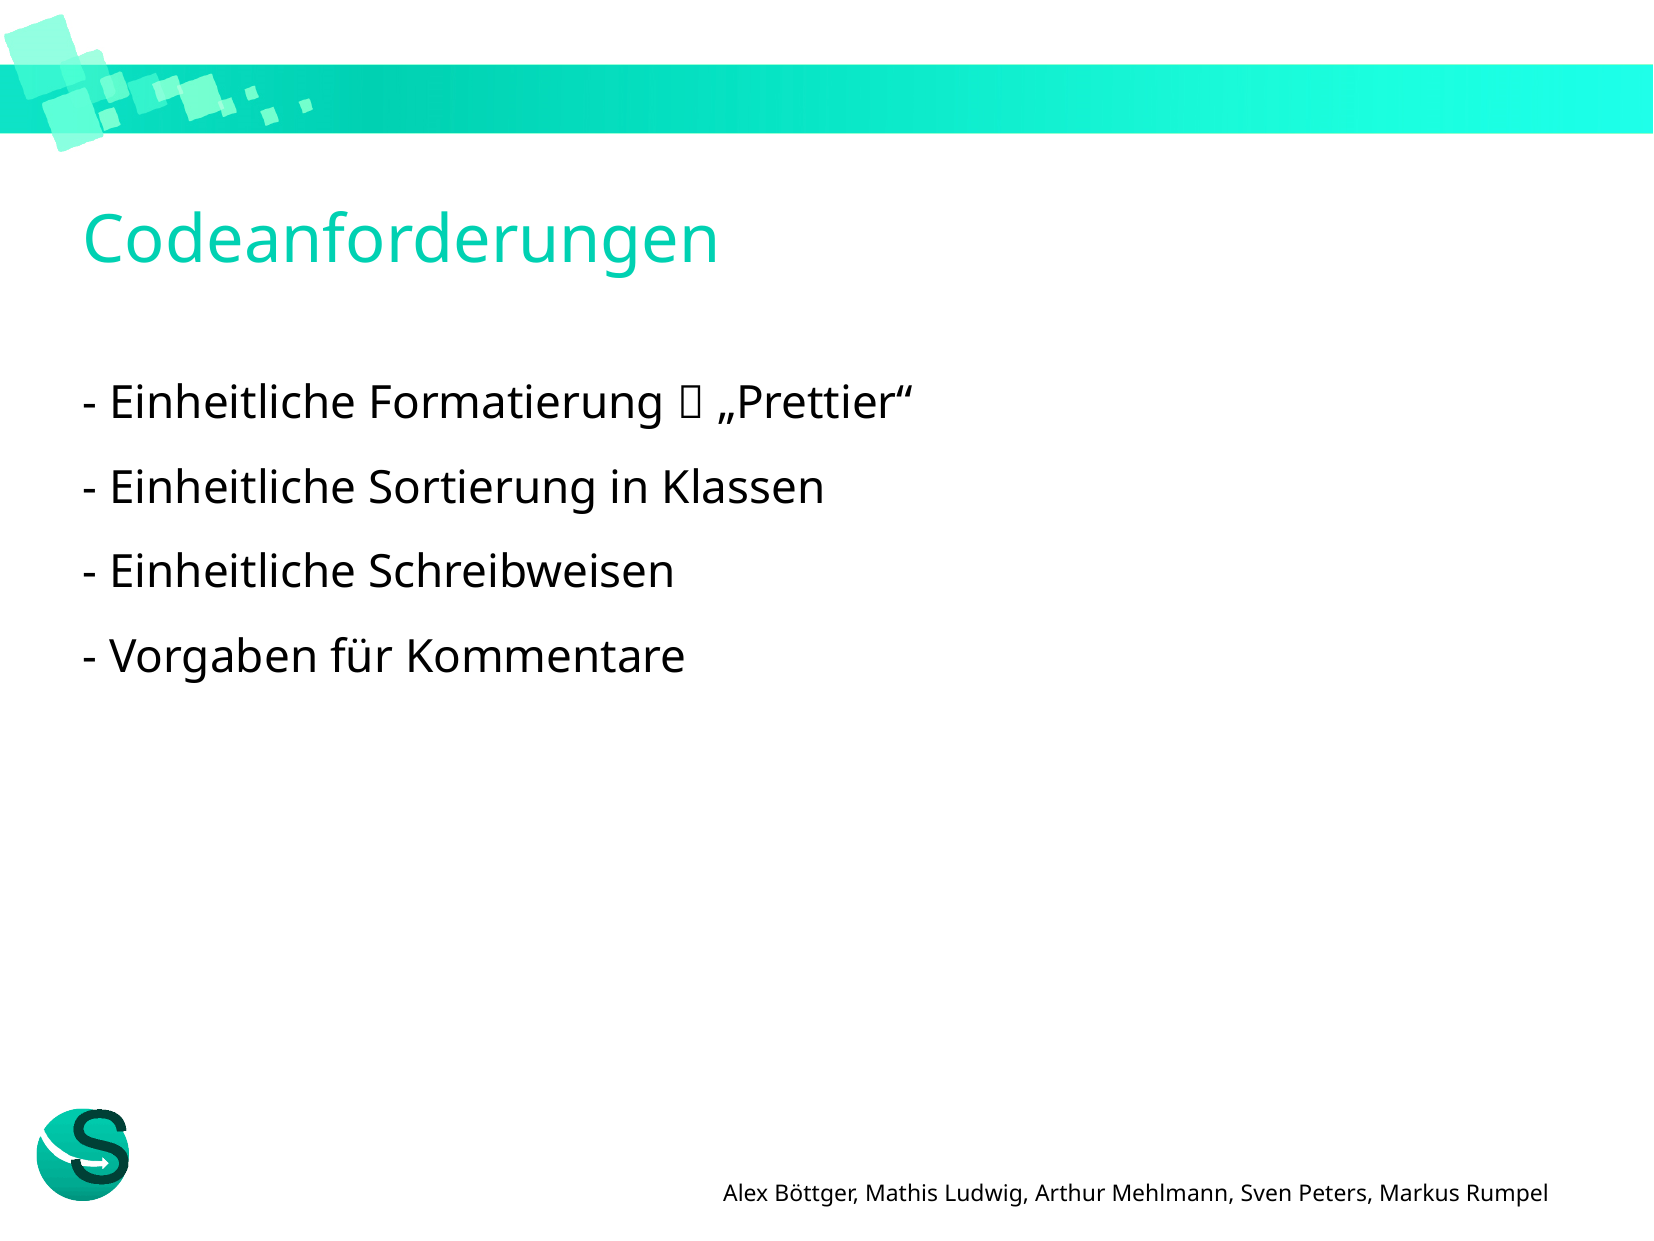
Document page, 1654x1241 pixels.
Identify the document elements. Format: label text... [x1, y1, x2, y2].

title Codeanforderungen [82, 132, 1571, 340]
list - Einheitliche Formatierung  „Prettier“ - Einheitliche Sortierung in Klassen - Einheitliche Schreibweisen - Vorgaben für Kommentare [82, 372, 1571, 1093]
picture [0, 0, 1653, 1238]
